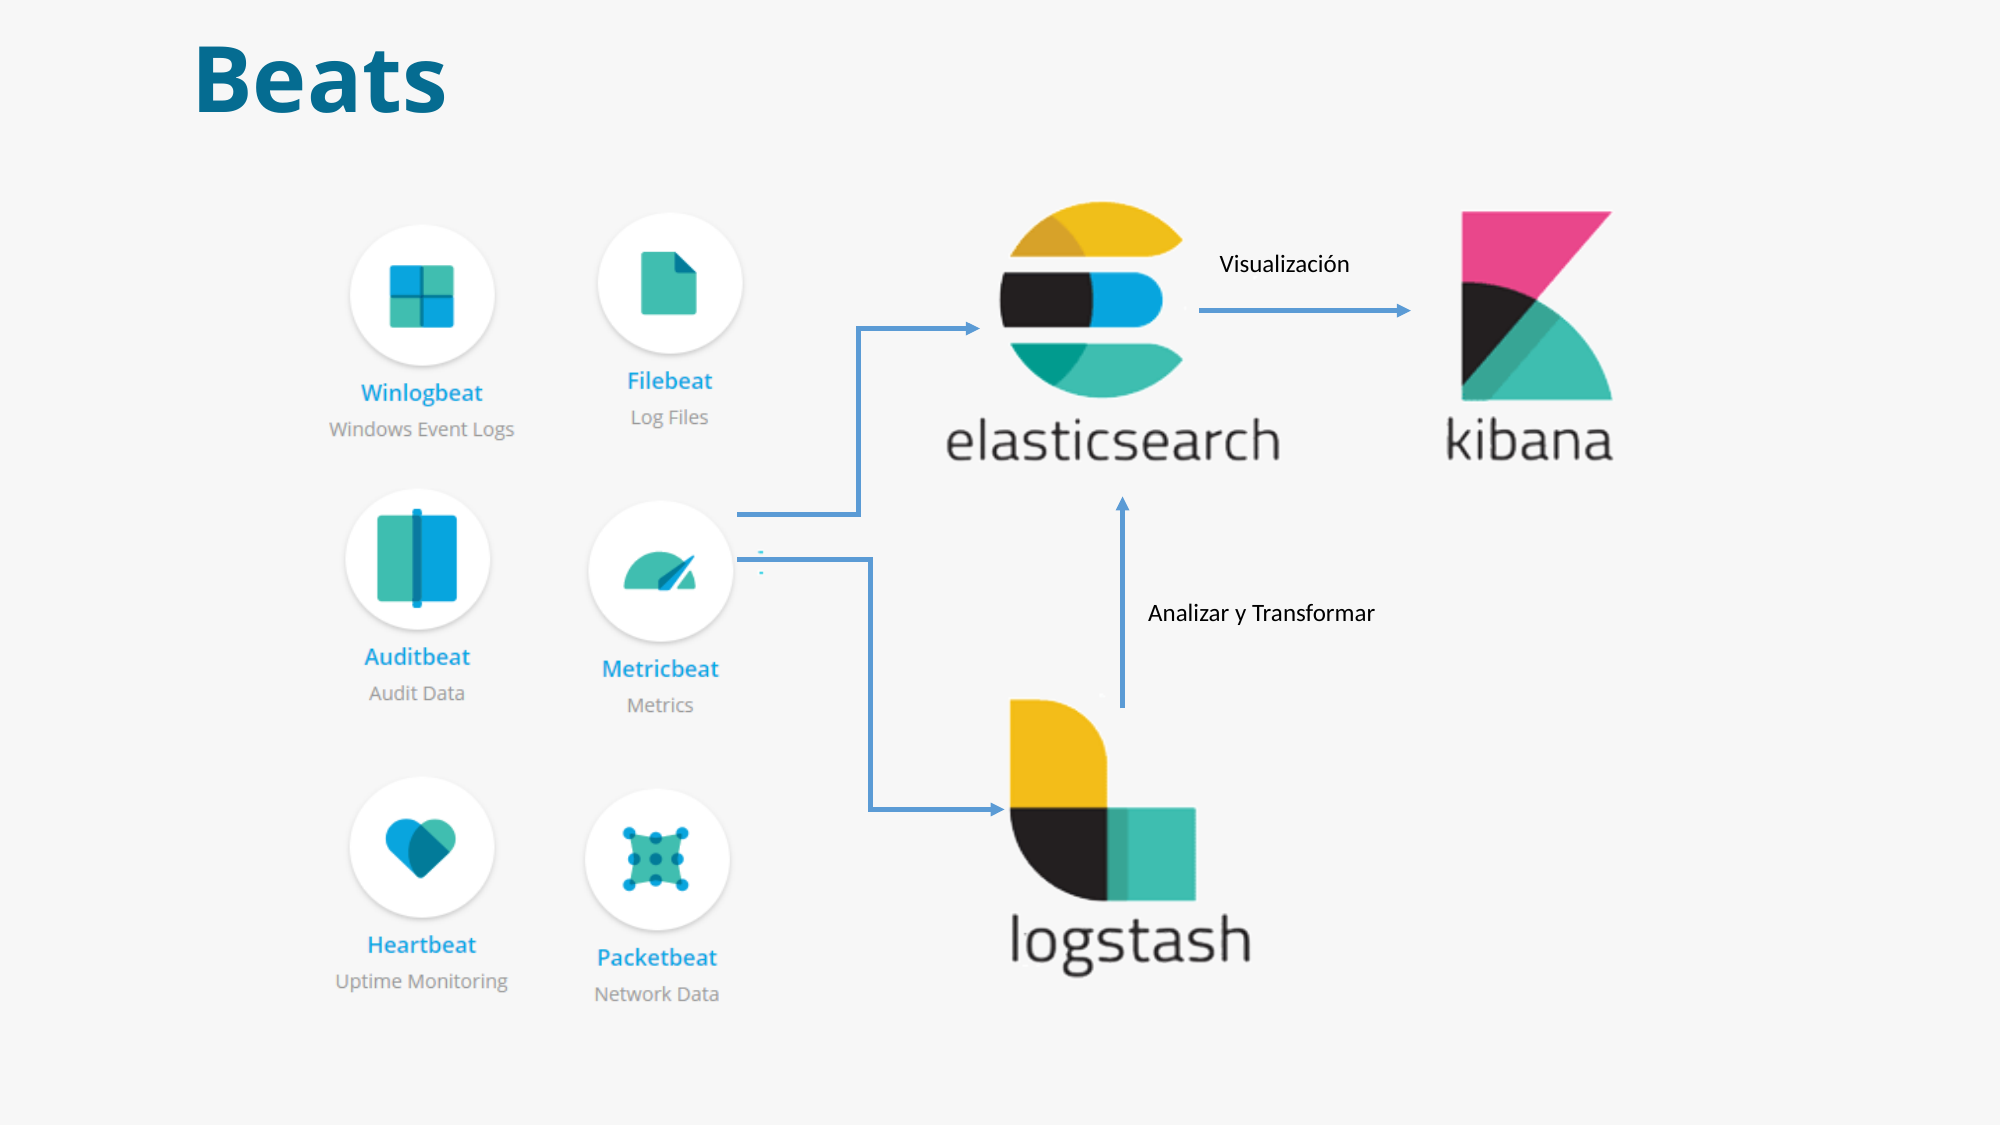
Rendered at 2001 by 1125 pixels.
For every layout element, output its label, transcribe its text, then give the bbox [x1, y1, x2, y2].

text_box Beats [176, 26, 1902, 244]
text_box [304, 172, 1643, 1038]
